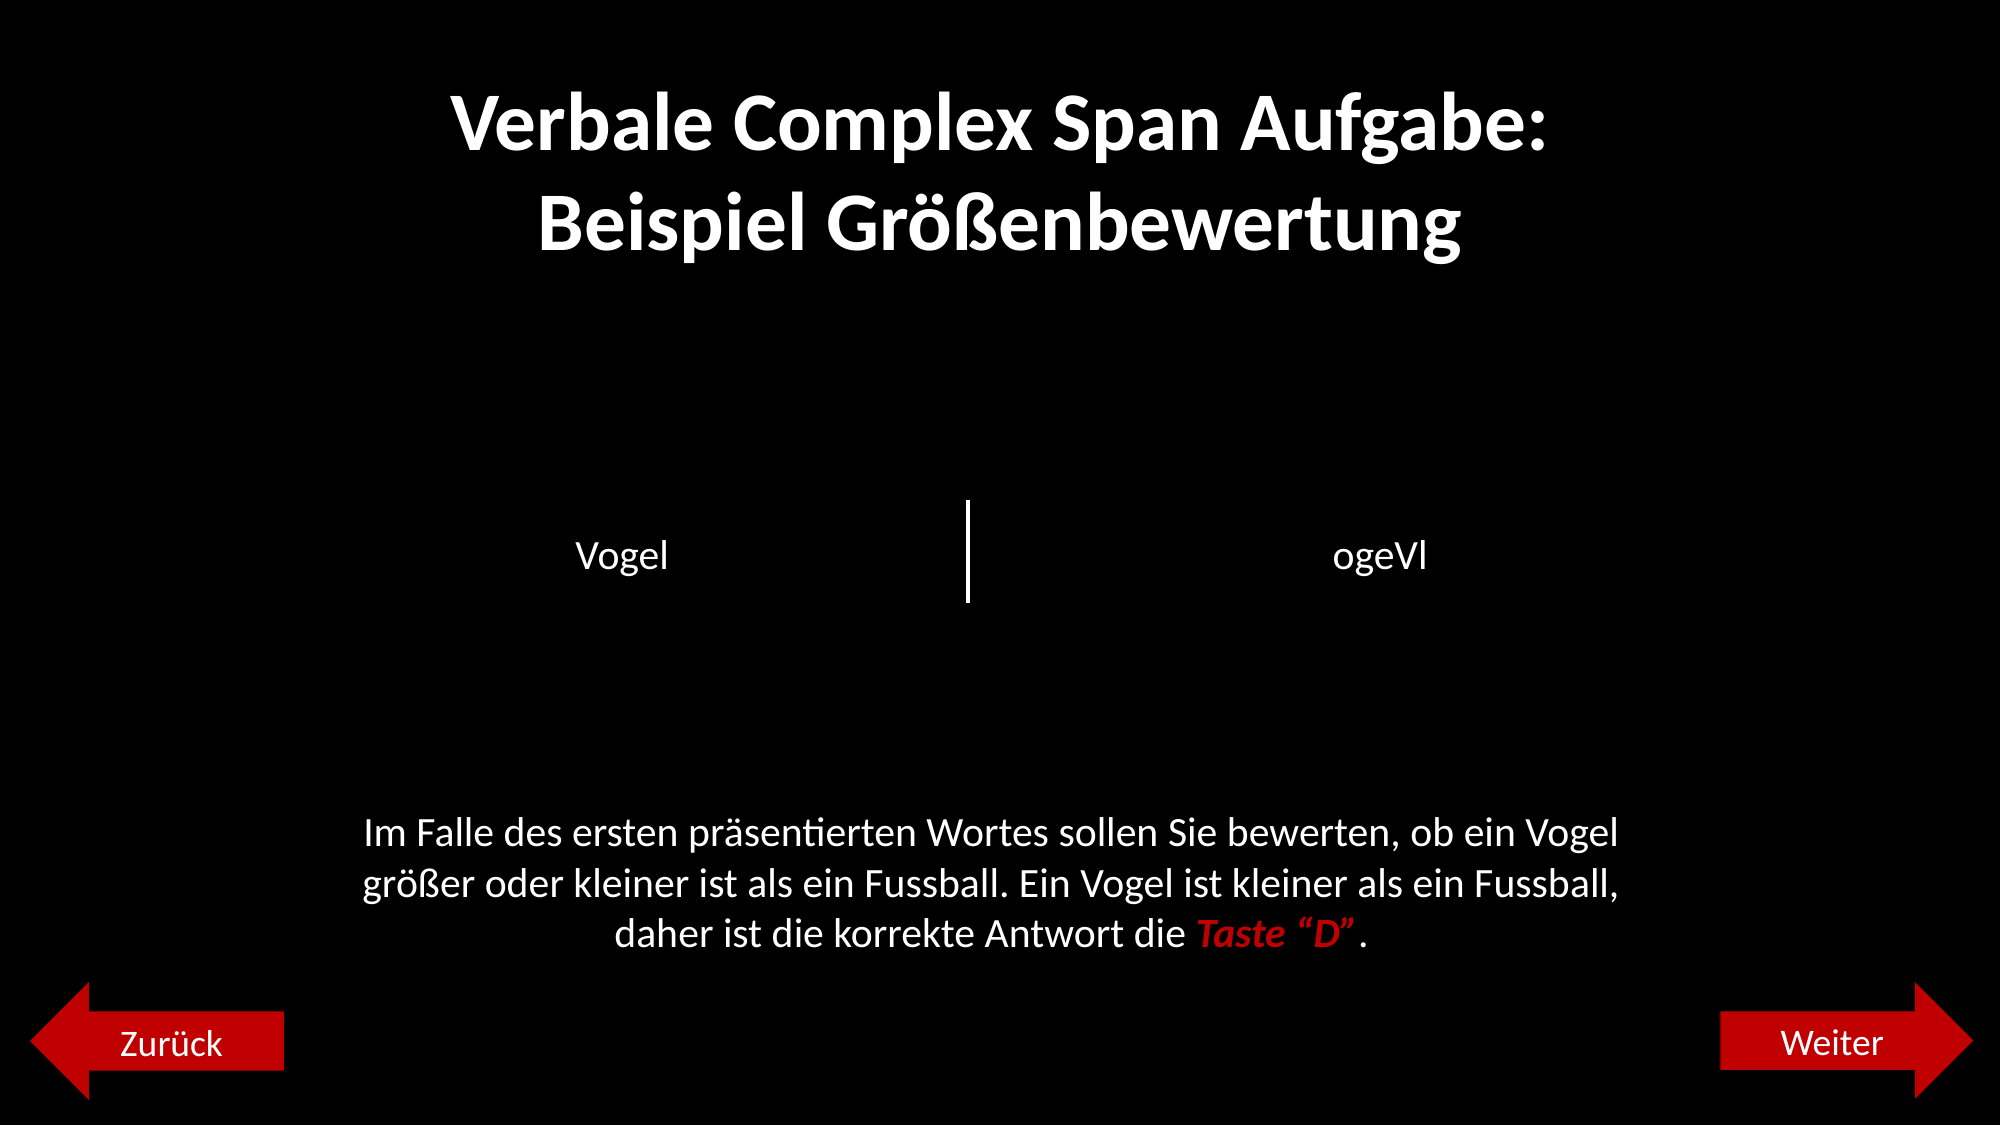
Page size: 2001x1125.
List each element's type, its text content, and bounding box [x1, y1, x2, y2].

text_box Verbale Complex Span Aufgabe: Beispiel Größenbewertung [435, 59, 1565, 275]
text_box Weiter [1719, 979, 1975, 1102]
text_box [267, 500, 1683, 604]
text_box Im Falle des ersten präsentierten Wortes sollen Sie bewerten, ob ein Vogel größer oder kleiner ist als ein Fussball. Ein Vogel ist kleiner als ein Fussball, daher ist die korrekte Antwort die Taste “D”. [300, 797, 1683, 1063]
text_box Zurück [28, 979, 285, 1103]
